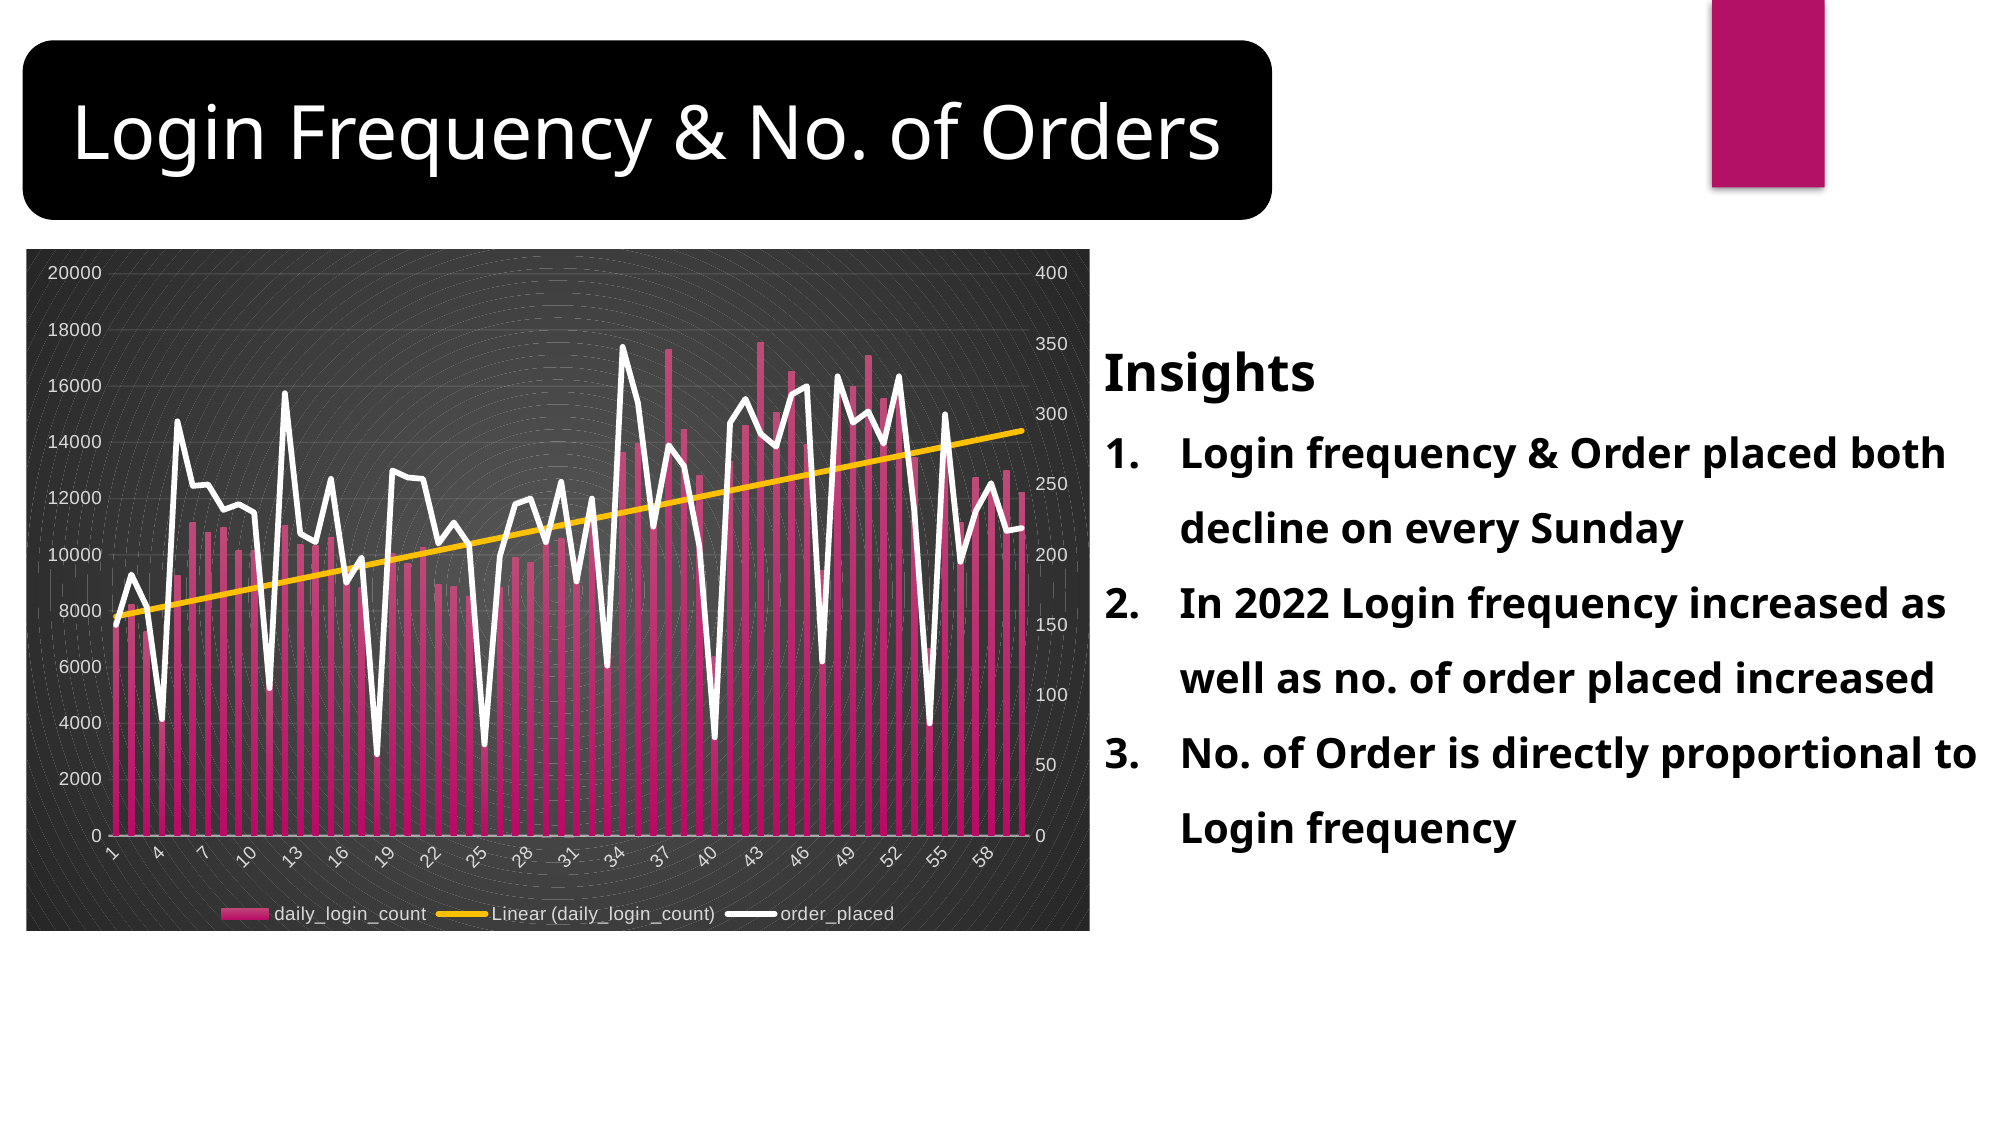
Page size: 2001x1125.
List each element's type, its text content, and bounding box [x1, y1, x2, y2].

chart [26, 248, 1090, 932]
text_box Insights Login frequency & Order placed both decline on every Sunday In 2022 Login frequency increased as well as no. of order placed increased No. of Order is directly proportional to Login frequency [1094, 269, 2000, 860]
text_box Login Frequency & No. of Orders [24, 41, 1271, 219]
